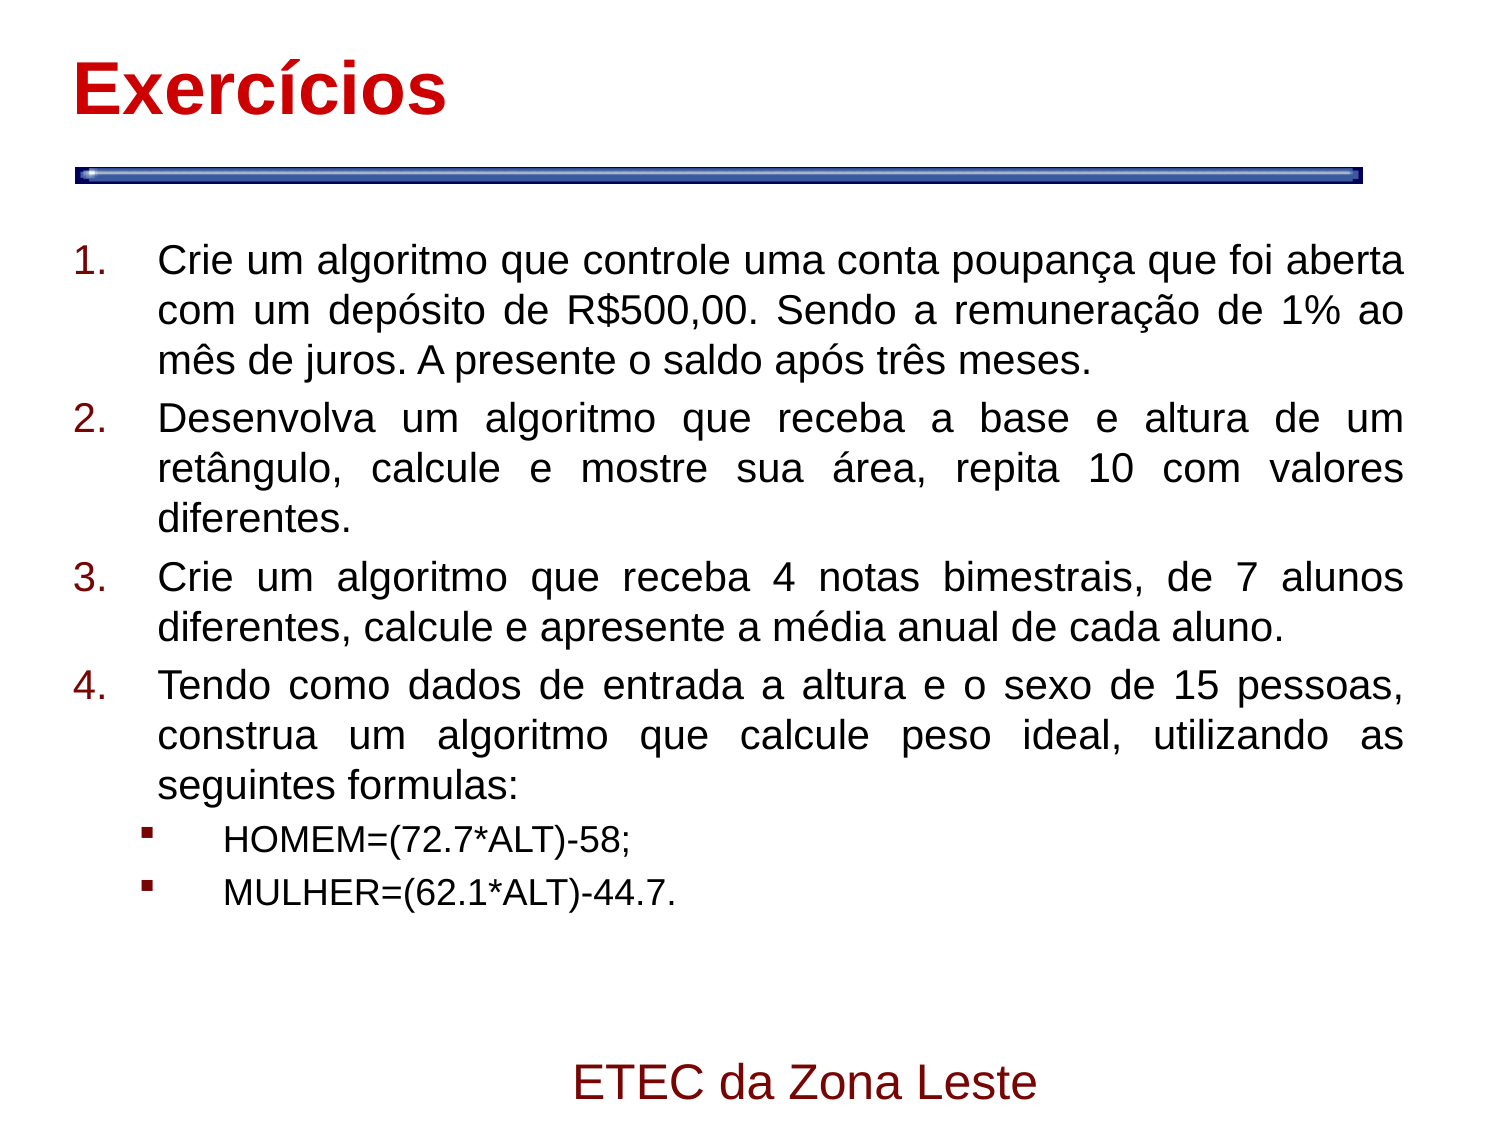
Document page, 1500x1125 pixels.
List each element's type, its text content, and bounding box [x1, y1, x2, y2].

list Crie um algoritmo que controle uma conta poupança que foi aberta com um depósito de R$500,00. Sendo a remuneração de 1% ao mês de juros. A presente o saldo após três meses. Desenvolva um algoritmo que receba a base e altura de um retângulo, calcule e mostre sua área, repita 10 com valores diferentes. Crie um algoritmo que receba 4 notas bimestrais, de 7 alunos diferentes, calcule e apresente a média anual de cada aluno. Tendo como dados de entrada a altura e o sexo de 15 pessoas, construa um algoritmo que calcule peso ideal, utilizando as seguintes formulas: HOMEM=(72.7*ALT)-58; MULHER=(62.1*ALT)-44.7. [57, 224, 1421, 1063]
picture [75, 167, 1363, 184]
title Exercícios [57, 10, 1238, 138]
